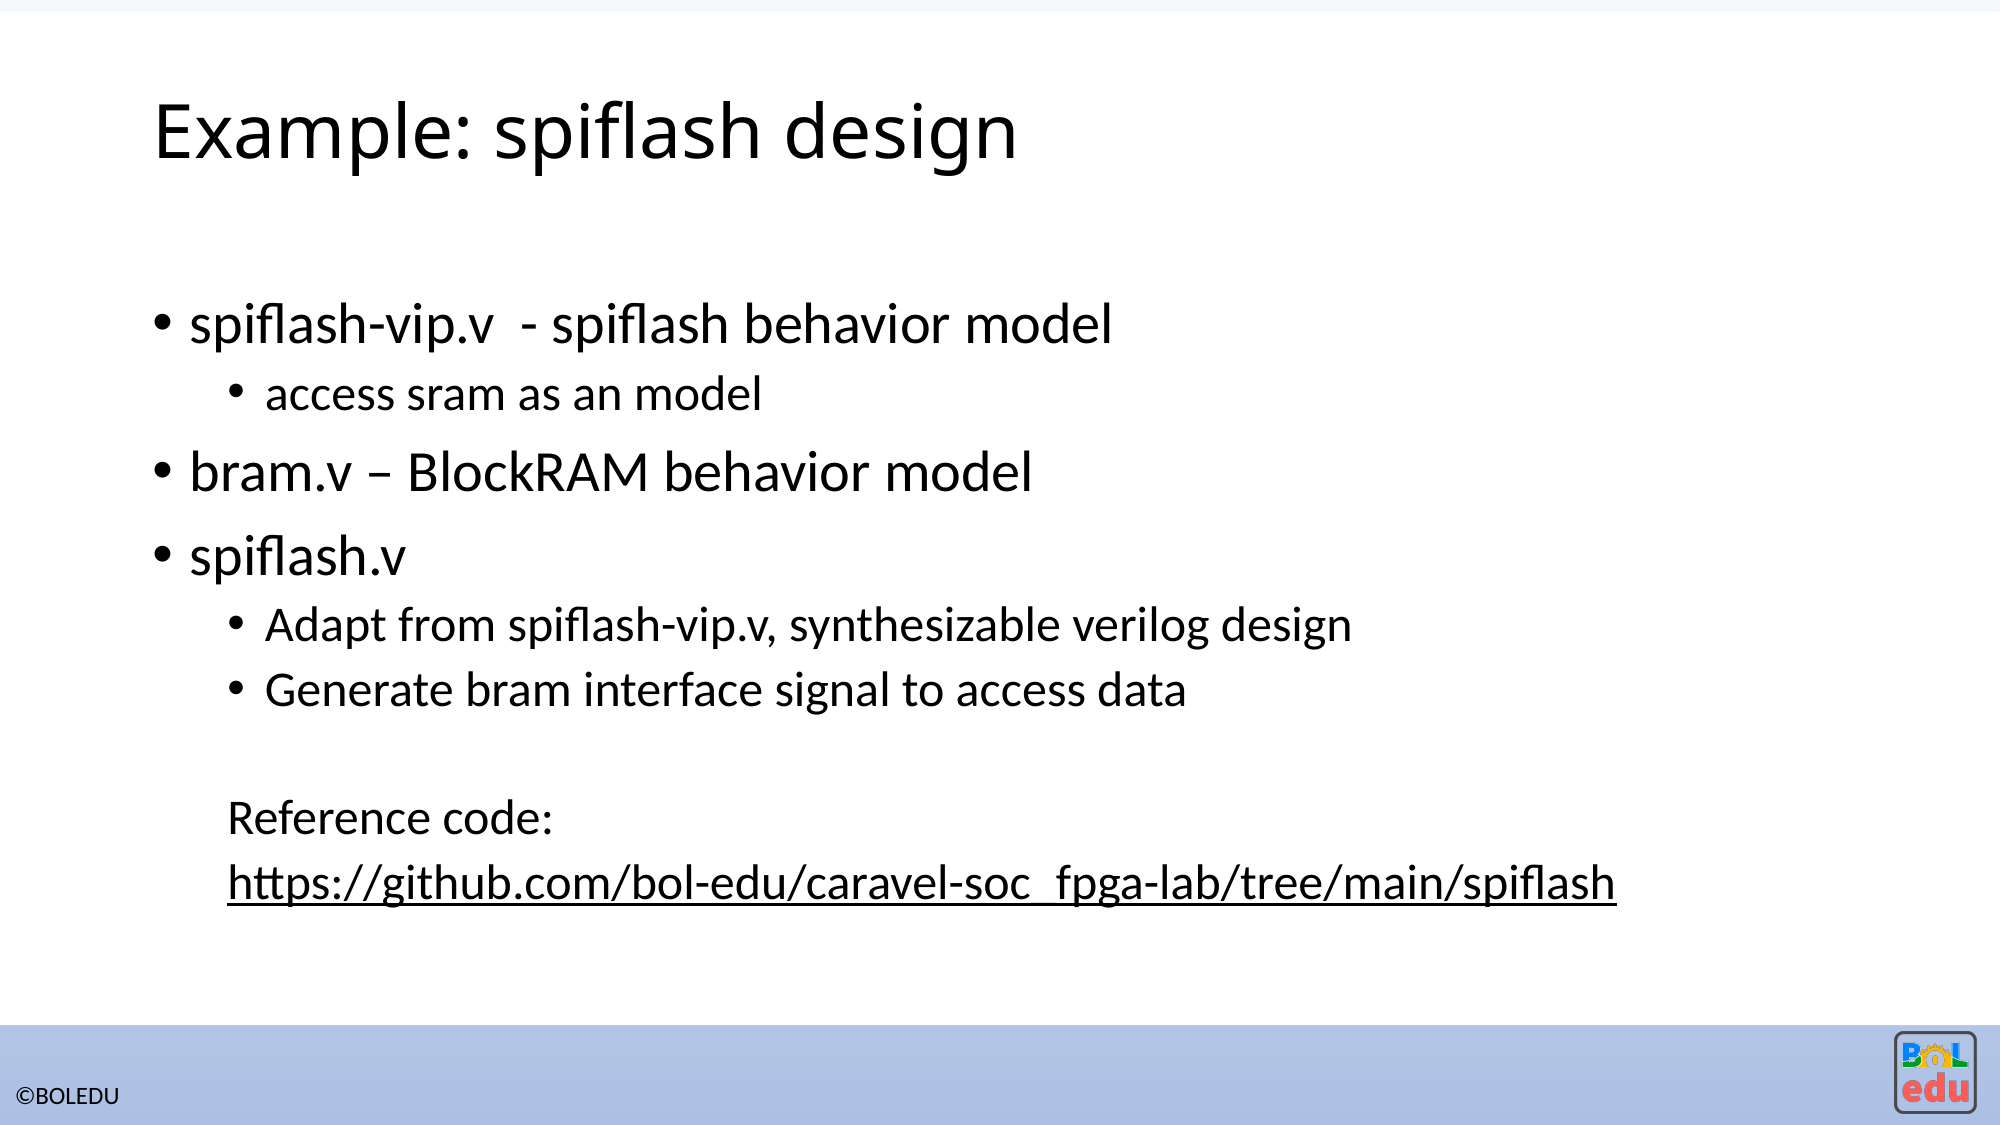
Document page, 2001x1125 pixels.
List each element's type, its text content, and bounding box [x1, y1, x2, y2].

picture [1894, 1031, 1981, 1114]
title Example: spiflash design [137, 25, 1863, 243]
list spiflash-vip.v - spiflash behavior model access sram as an model bram.v – BlockRAM behavior model spiflash.v Adapt from spiflash-vip.v, synthesizable verilog design Generate bram interface signal to access data Reference code: https://github.com/bol-edu/caravel-soc_fpga-lab/tree/main/spiflash [137, 285, 1863, 1000]
